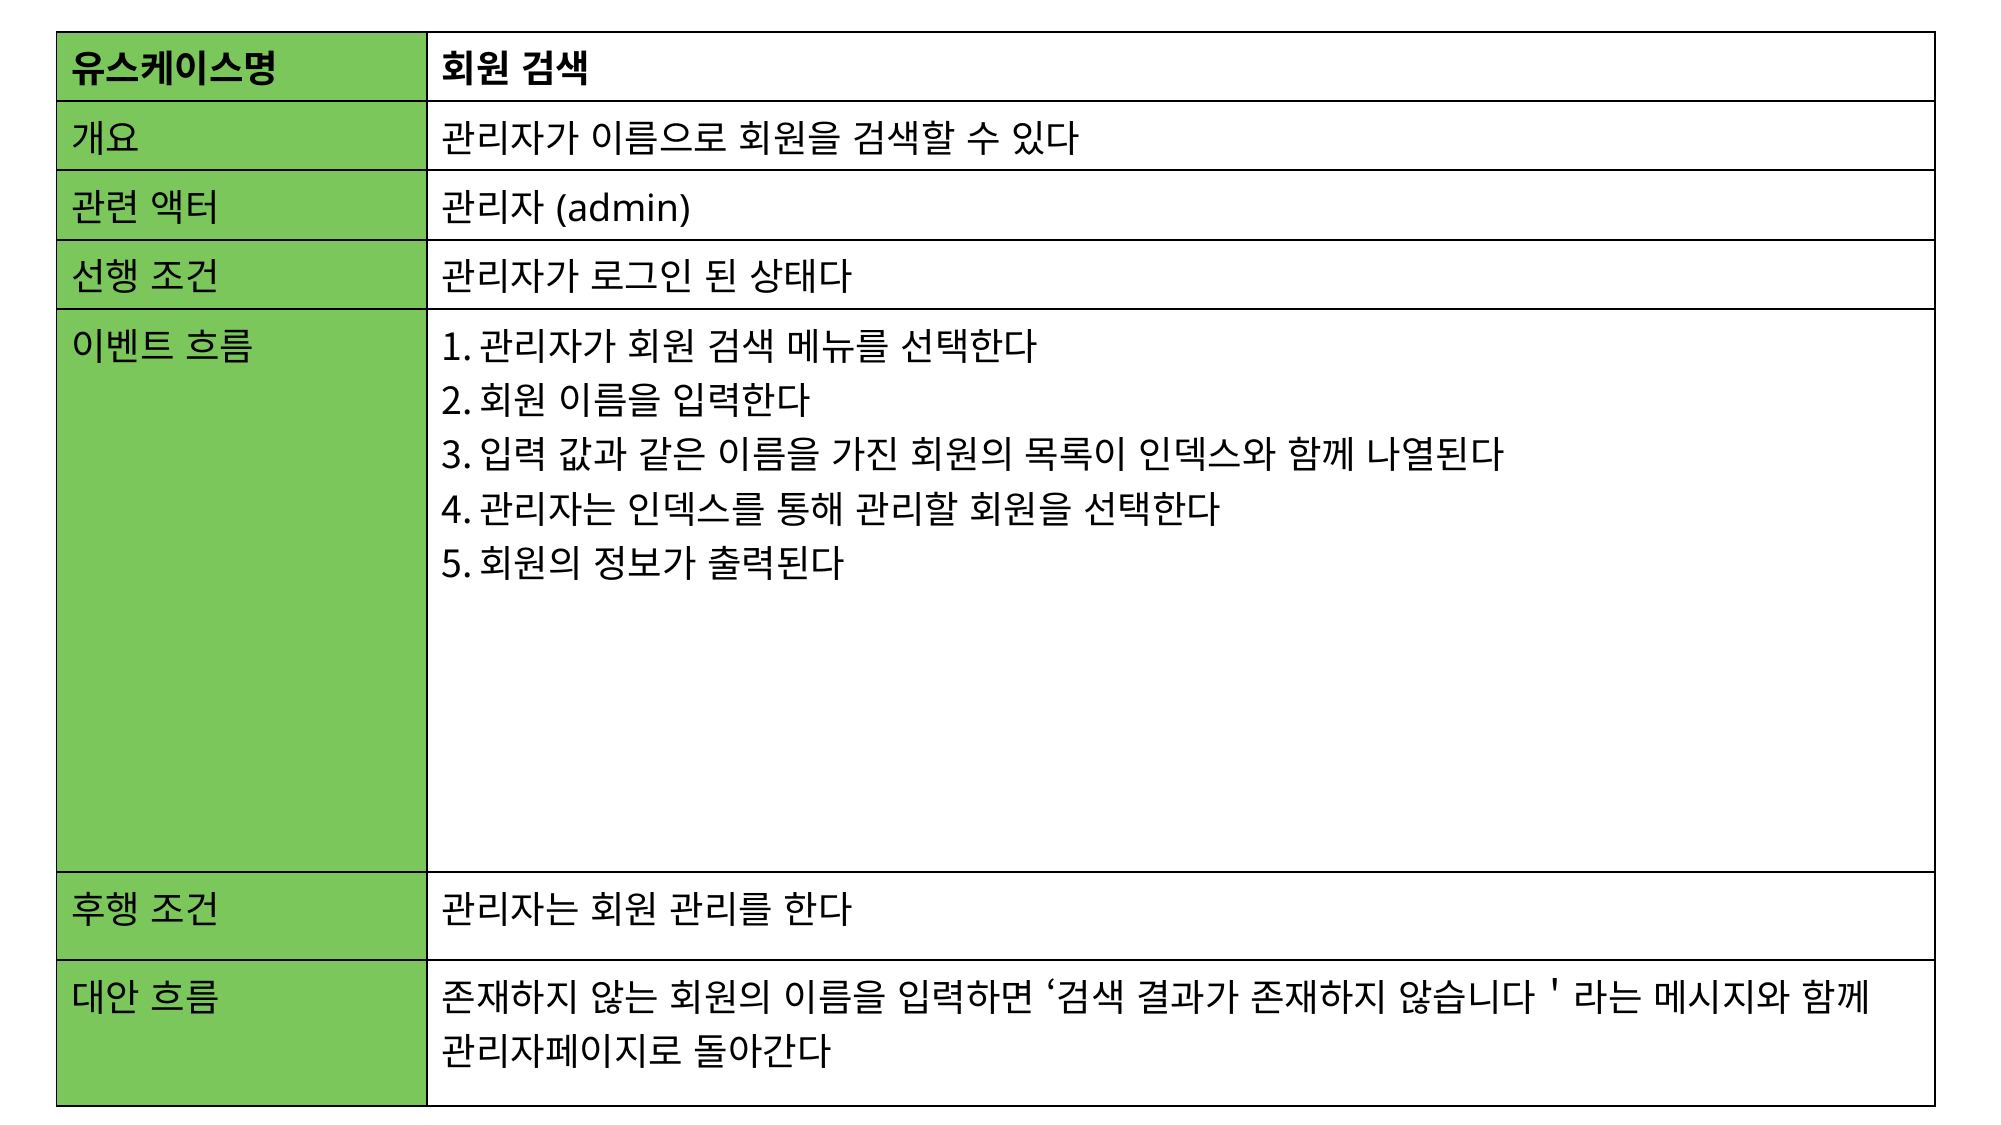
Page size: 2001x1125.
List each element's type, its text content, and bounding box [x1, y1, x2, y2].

table_header 유스케이스명 [57, 33, 426, 100]
table_cell 대안 흐름 [57, 961, 426, 1105]
table_cell 이벤트 흐름 [57, 310, 426, 871]
table_cell 후행 조건 [57, 873, 426, 959]
table_header 회원 검색 [428, 33, 1934, 100]
table_cell 개요 [57, 102, 426, 169]
table_cell 관리자가 회원 검색 메뉴를 선택한다 회원 이름을 입력한다 입력 값과 같은 이름을 가진 회원의 목록이 인덱스와 함께 나열된다 관리자는 인덱스를 통해 관리할 회원을 선택한다 회원의 정보가 출력된다 [428, 310, 1934, 871]
table_cell 관리자가 이름으로 회원을 검색할 수 있다 [428, 102, 1934, 169]
table_cell 관련 액터 [57, 171, 426, 239]
table_cell 관리자는 회원 관리를 한다 [428, 873, 1934, 959]
table_cell 존재하지 않는 회원의 이름을 입력하면 ‘검색 결과가 존재하지 않습니다＇라는 메시지와 함께 관리자페이지로 돌아간다 [428, 961, 1934, 1105]
table_cell 선행 조건 [57, 241, 426, 308]
table_cell 관리자(admin) [428, 171, 1934, 239]
table_cell 관리자가 로그인 된 상태다 [428, 241, 1934, 308]
